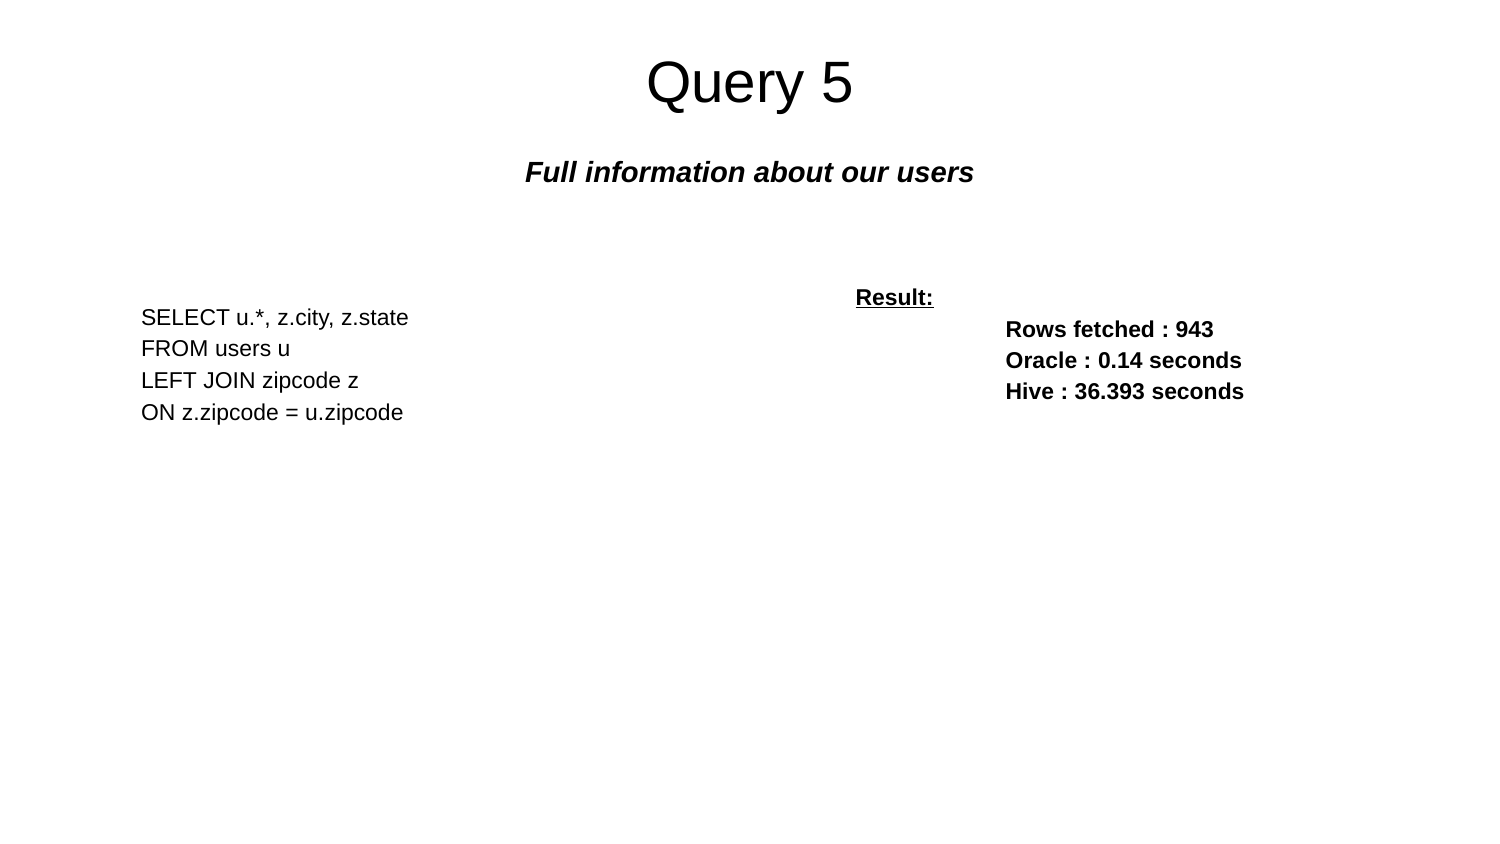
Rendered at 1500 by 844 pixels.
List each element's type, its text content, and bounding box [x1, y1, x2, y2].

list Result: Rows fetched : 943 Oracle : 0.14 seconds Hive : 36.393 seconds [765, 263, 1422, 833]
list SELECT u.*, z.city, z.state FROM users u LEFT JOIN zipcode z ON z.zipcode = u.zipcode [51, 283, 708, 833]
title Query 5 Full information about our users [51, 29, 1449, 124]
